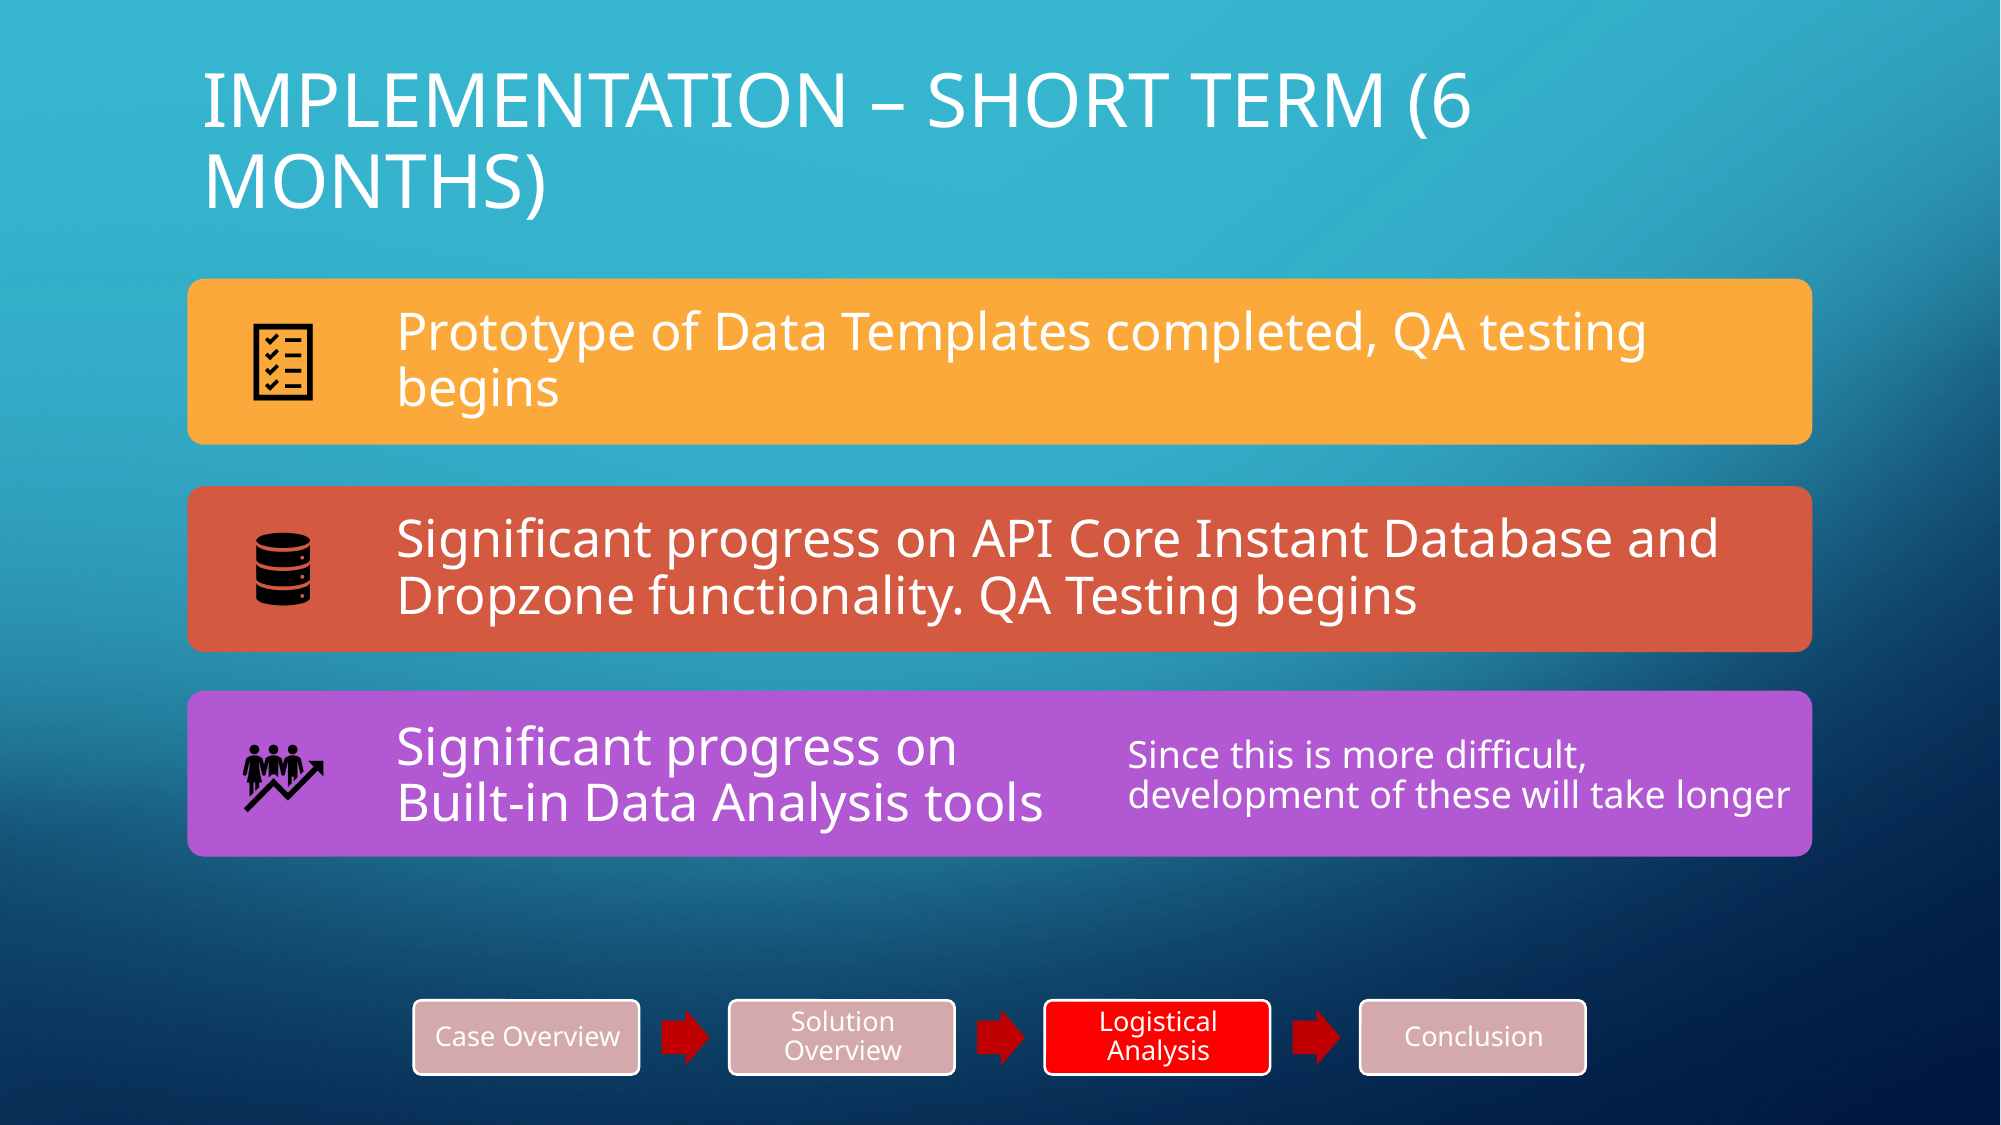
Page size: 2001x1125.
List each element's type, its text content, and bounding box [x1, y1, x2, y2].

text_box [413, 1000, 1587, 1075]
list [186, 278, 1813, 860]
text_box [0, 0, 2000, 1125]
title Implementation – Short Term (6 months) [187, 22, 1813, 266]
